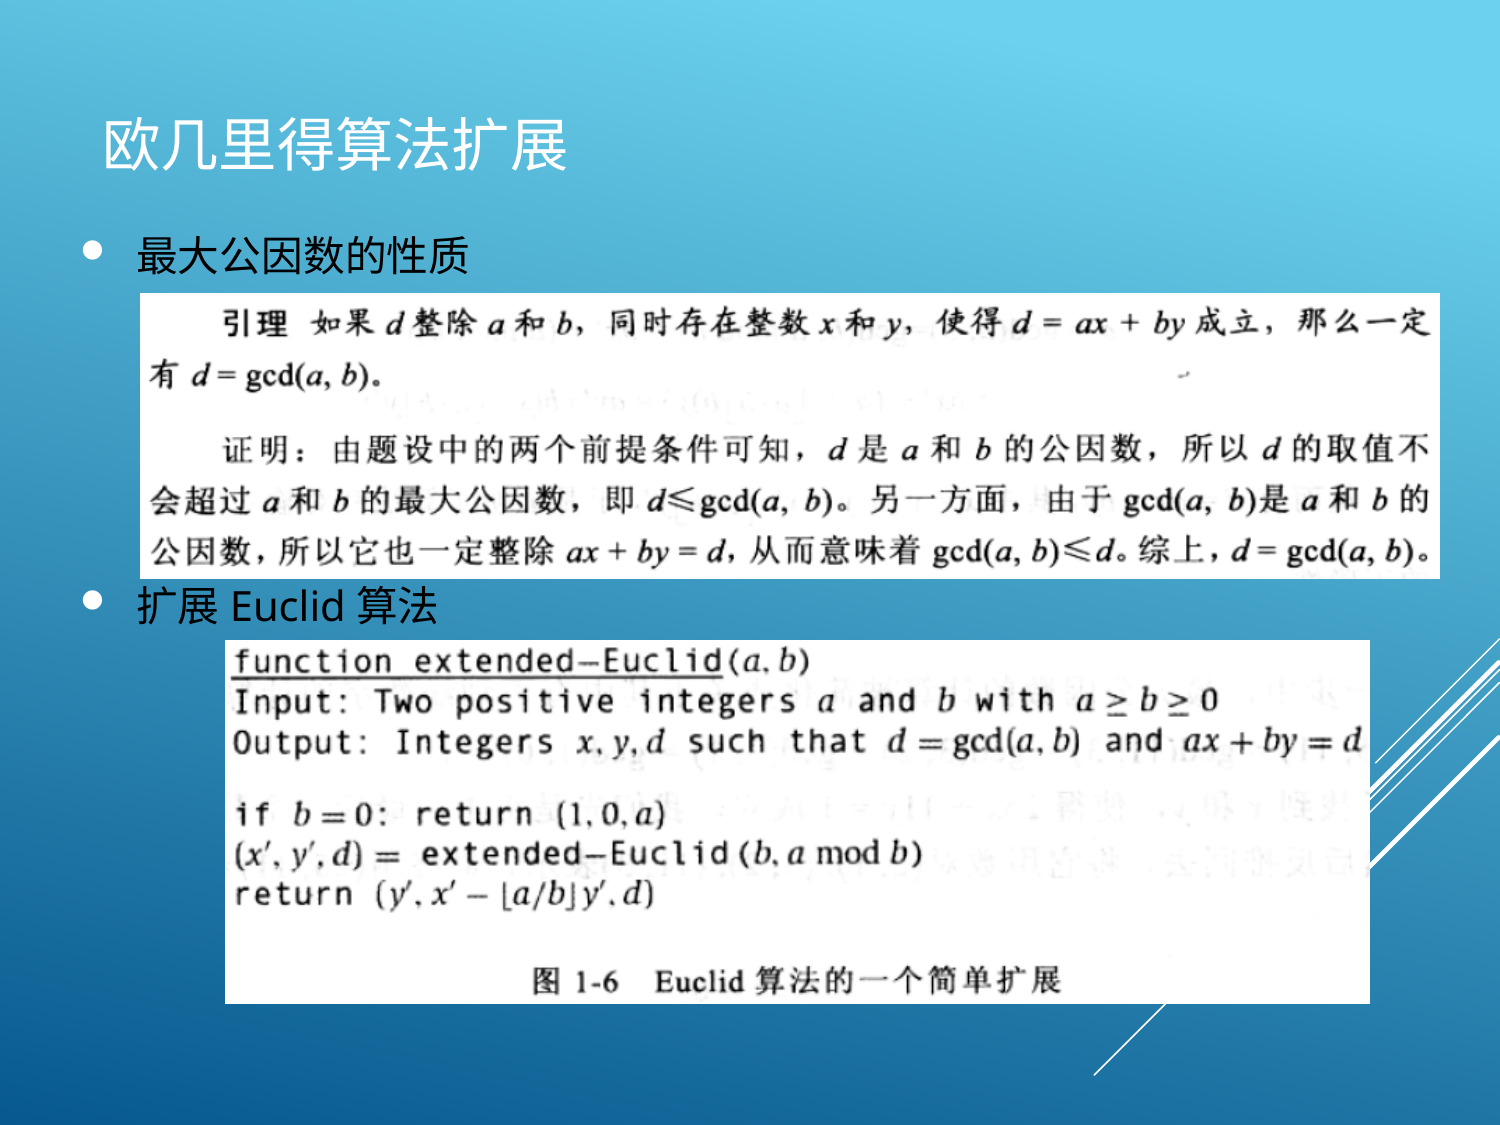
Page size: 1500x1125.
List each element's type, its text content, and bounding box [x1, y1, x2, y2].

list 最大公因数的性质 扩展Euclid算法 [64, 222, 1440, 1041]
picture [140, 292, 1440, 580]
title 欧几里得算法扩展 [87, 87, 1413, 199]
picture [225, 640, 1370, 1004]
